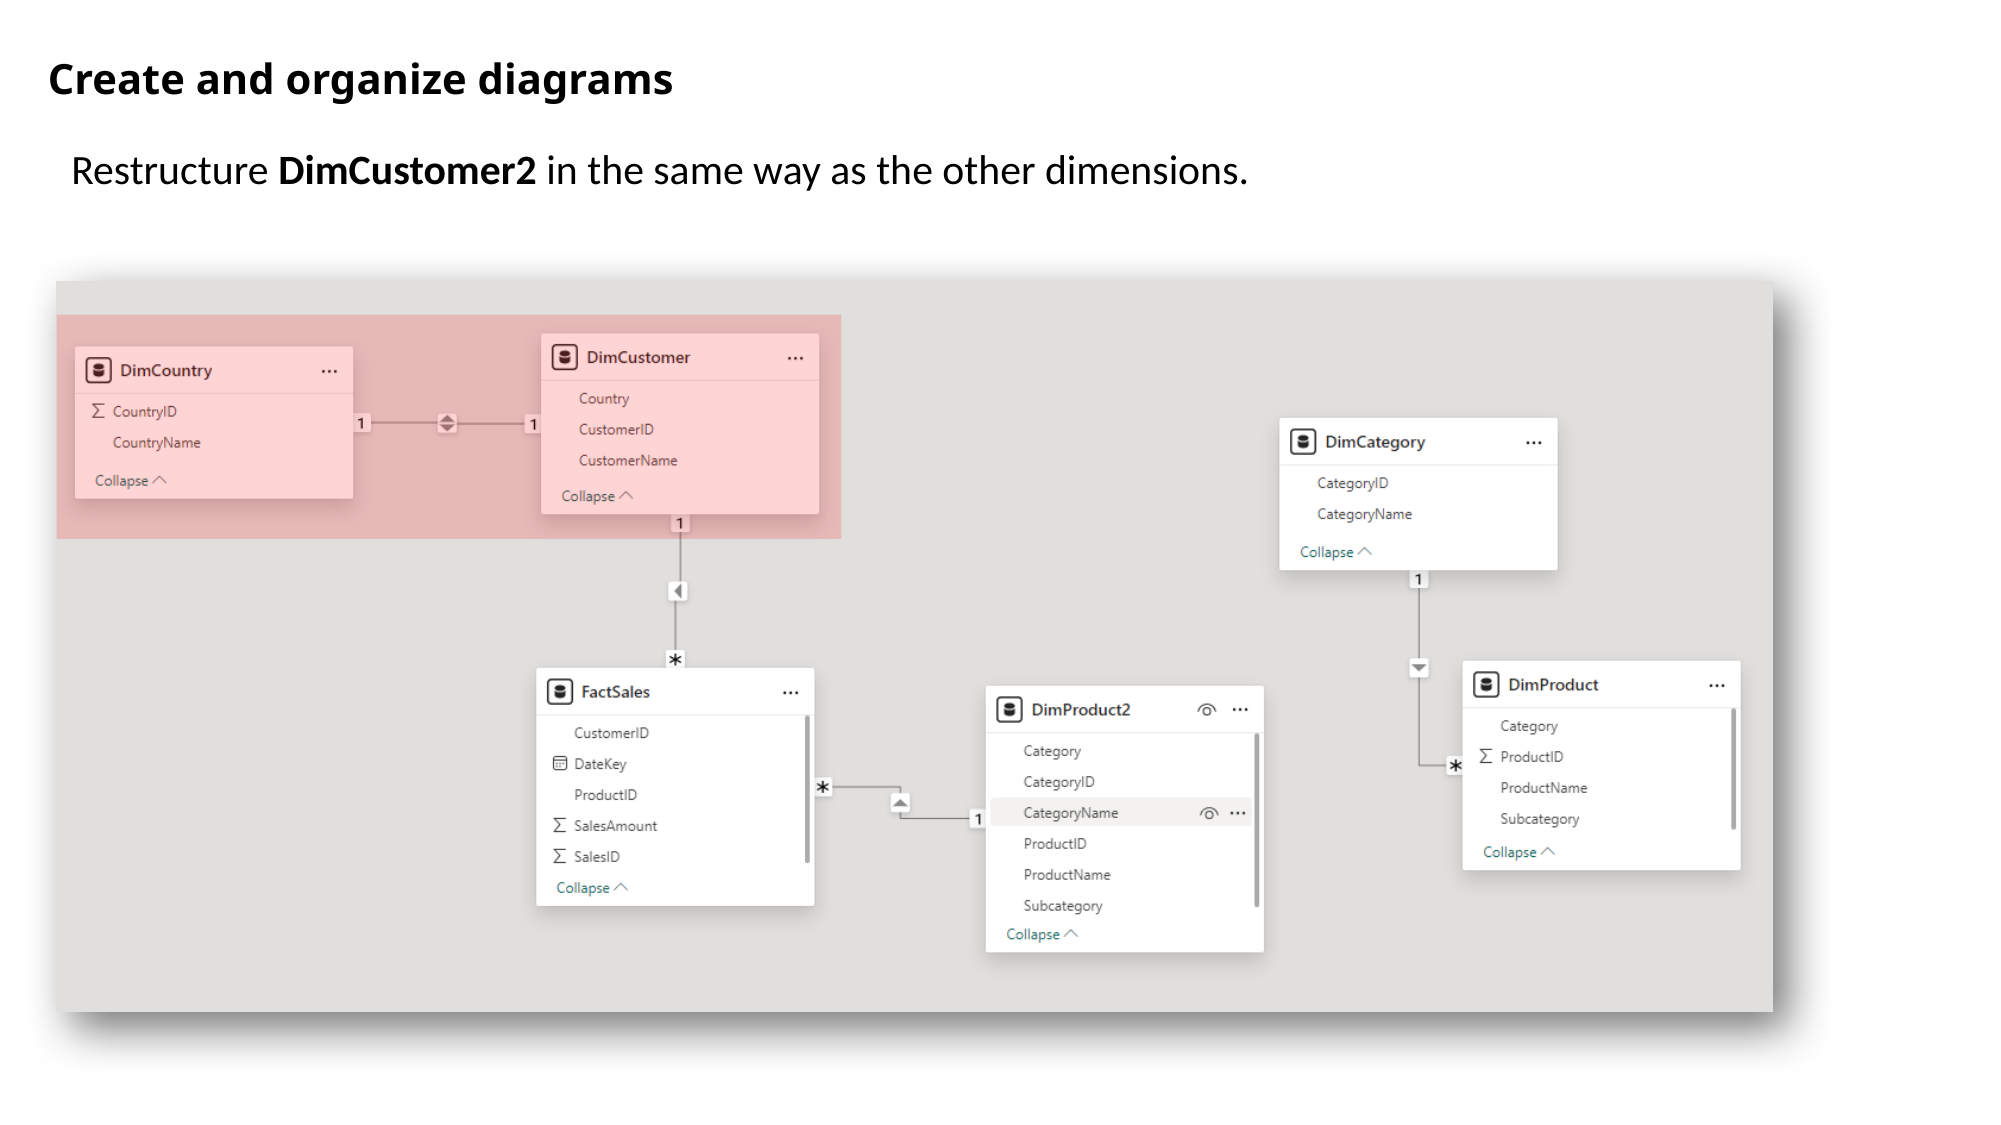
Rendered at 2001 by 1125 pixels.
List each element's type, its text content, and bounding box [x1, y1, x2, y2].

text_box Restructure DimCustomer2 in the same way as the other dimensions. [56, 135, 1734, 201]
picture [56, 281, 1773, 1012]
text_box Create and organize diagrams [33, 45, 689, 110]
